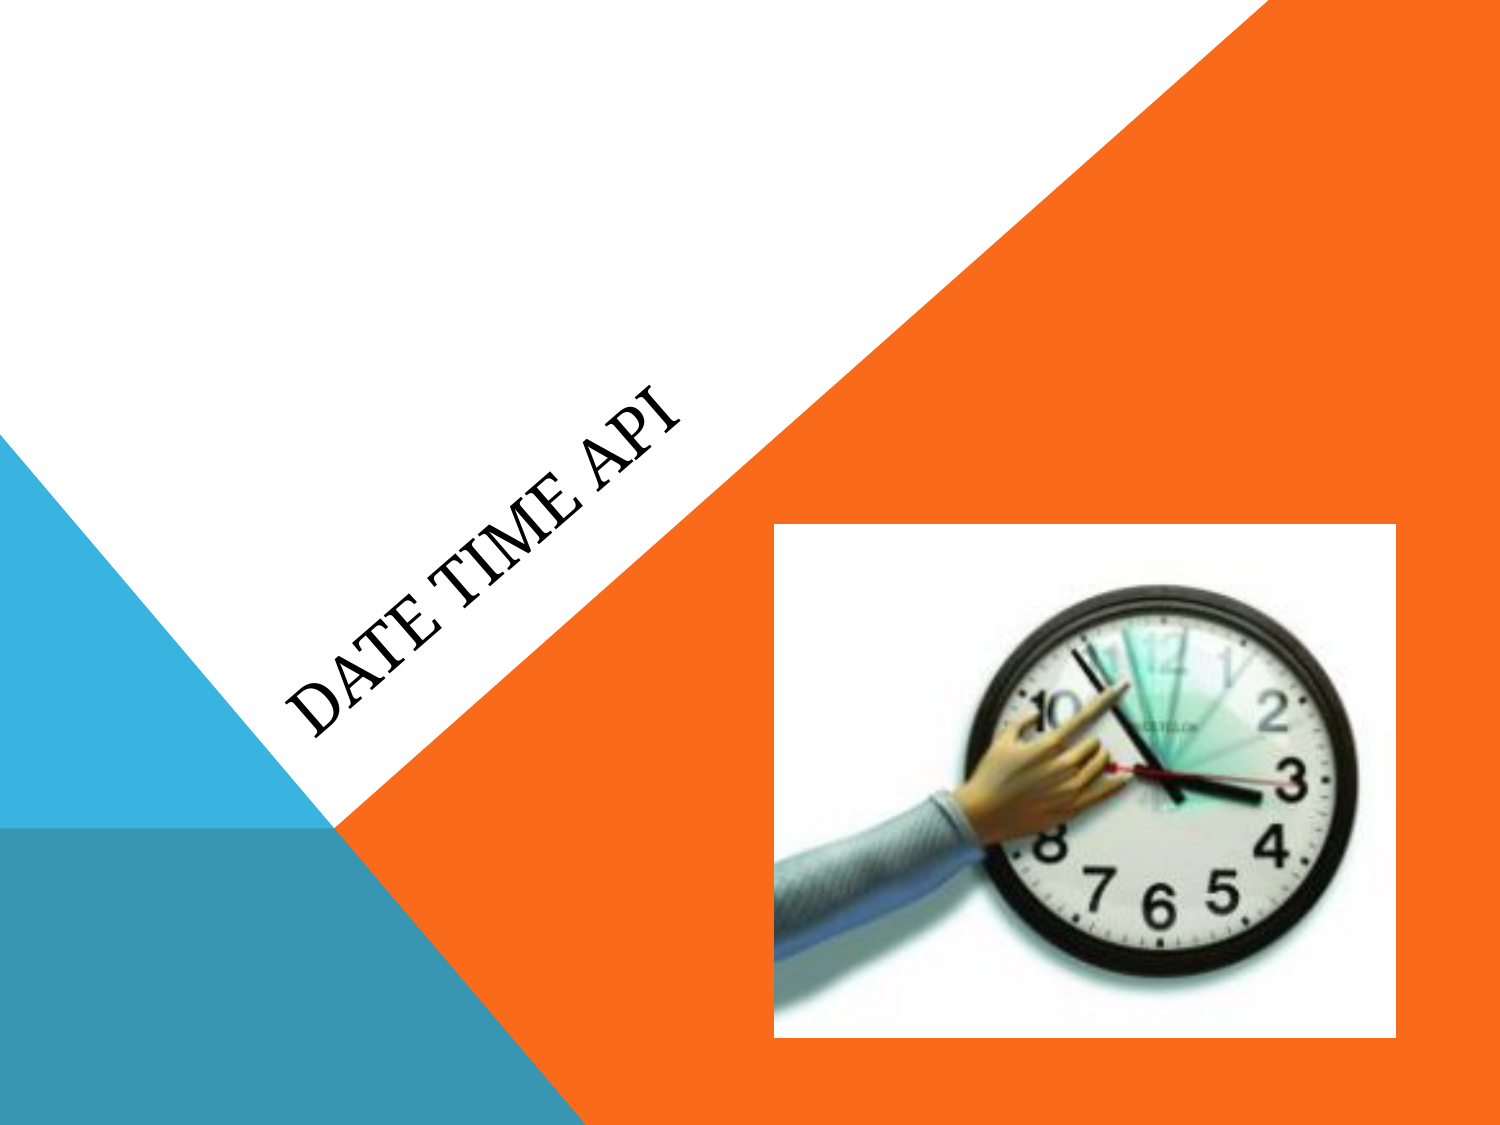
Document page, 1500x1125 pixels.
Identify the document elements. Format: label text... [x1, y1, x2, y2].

picture [774, 524, 1396, 1038]
title DATE TIME API [183, 3, 1013, 762]
